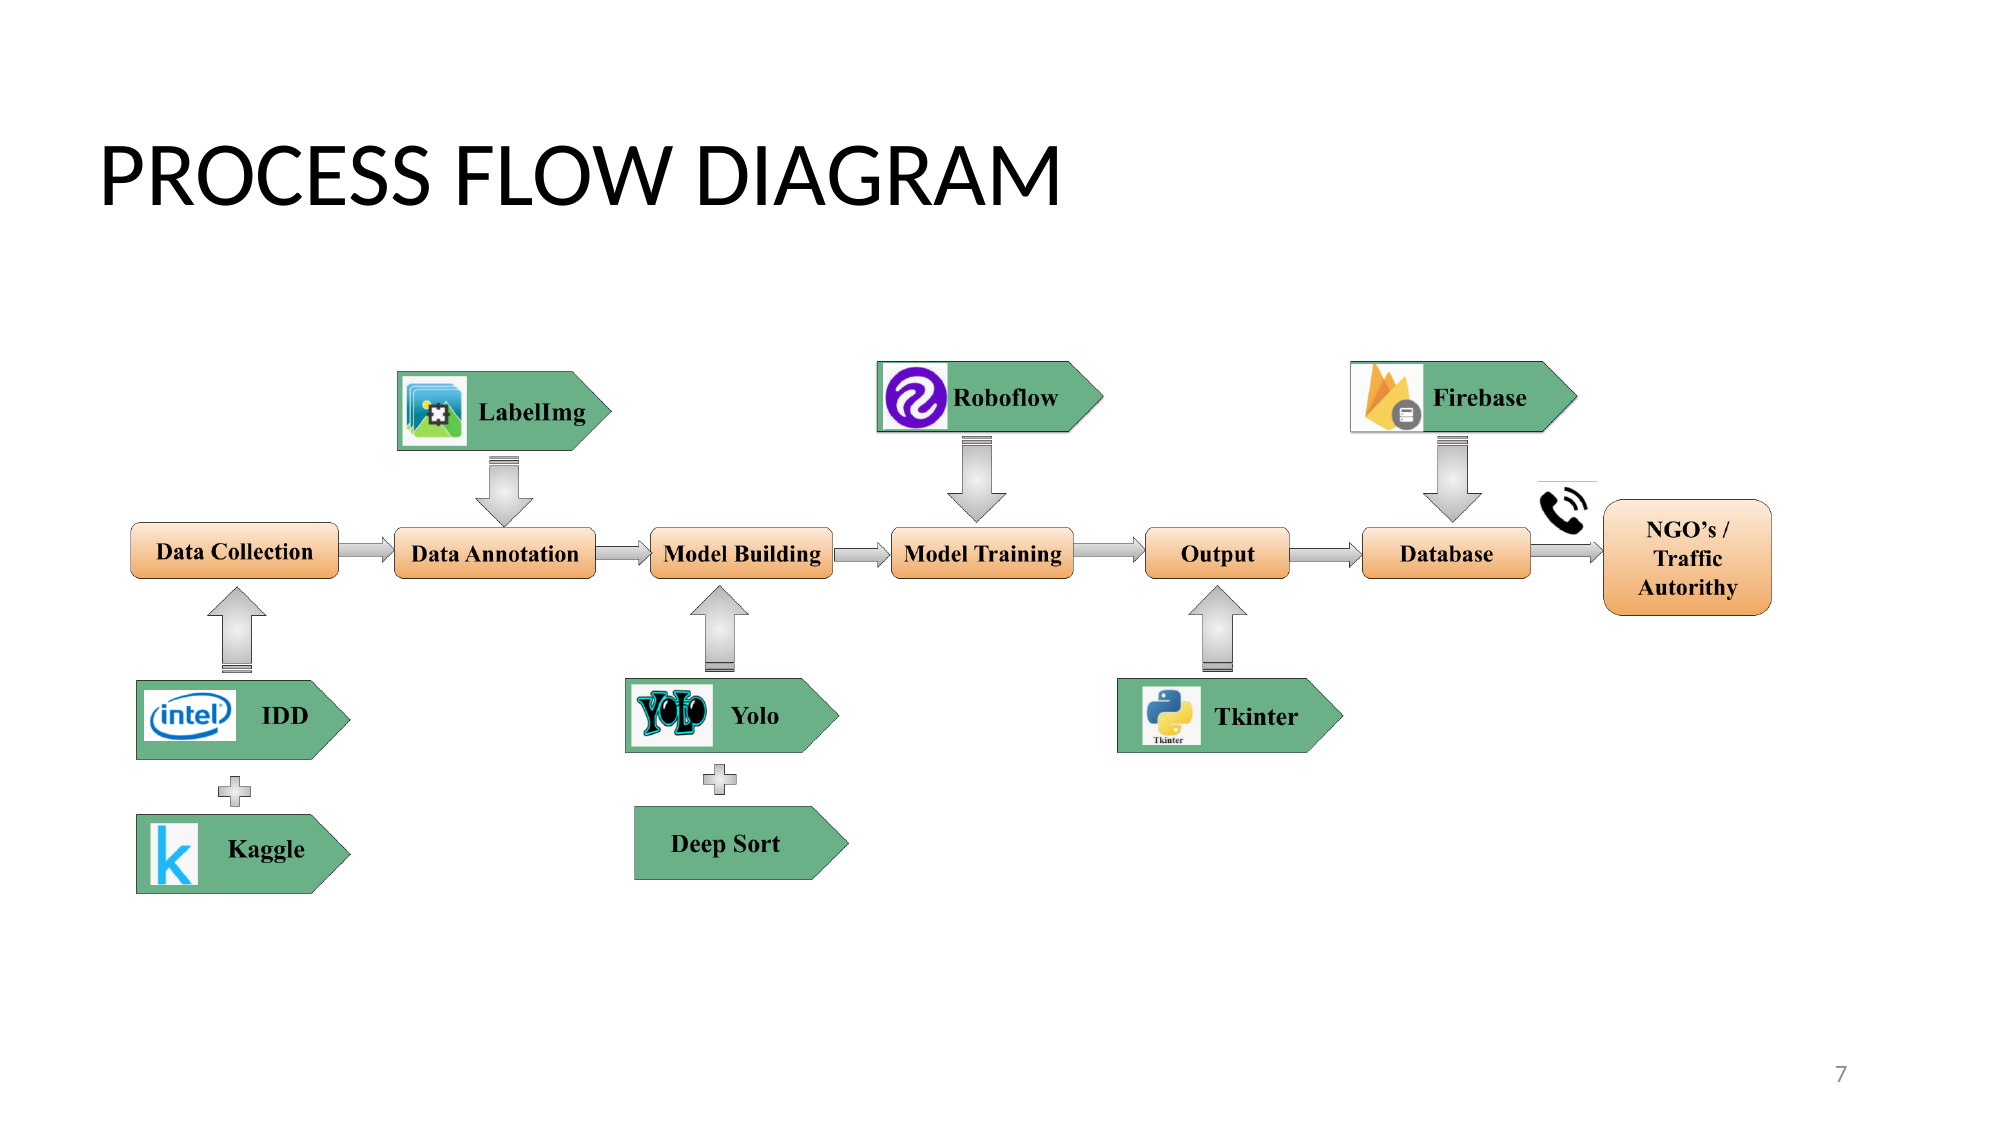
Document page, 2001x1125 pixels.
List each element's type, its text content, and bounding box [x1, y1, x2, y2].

picture [59, 285, 1785, 929]
text_box PROCESS FLOW DIAGRAM [83, 106, 1194, 232]
slide_number 7 [1412, 1042, 1863, 1103]
